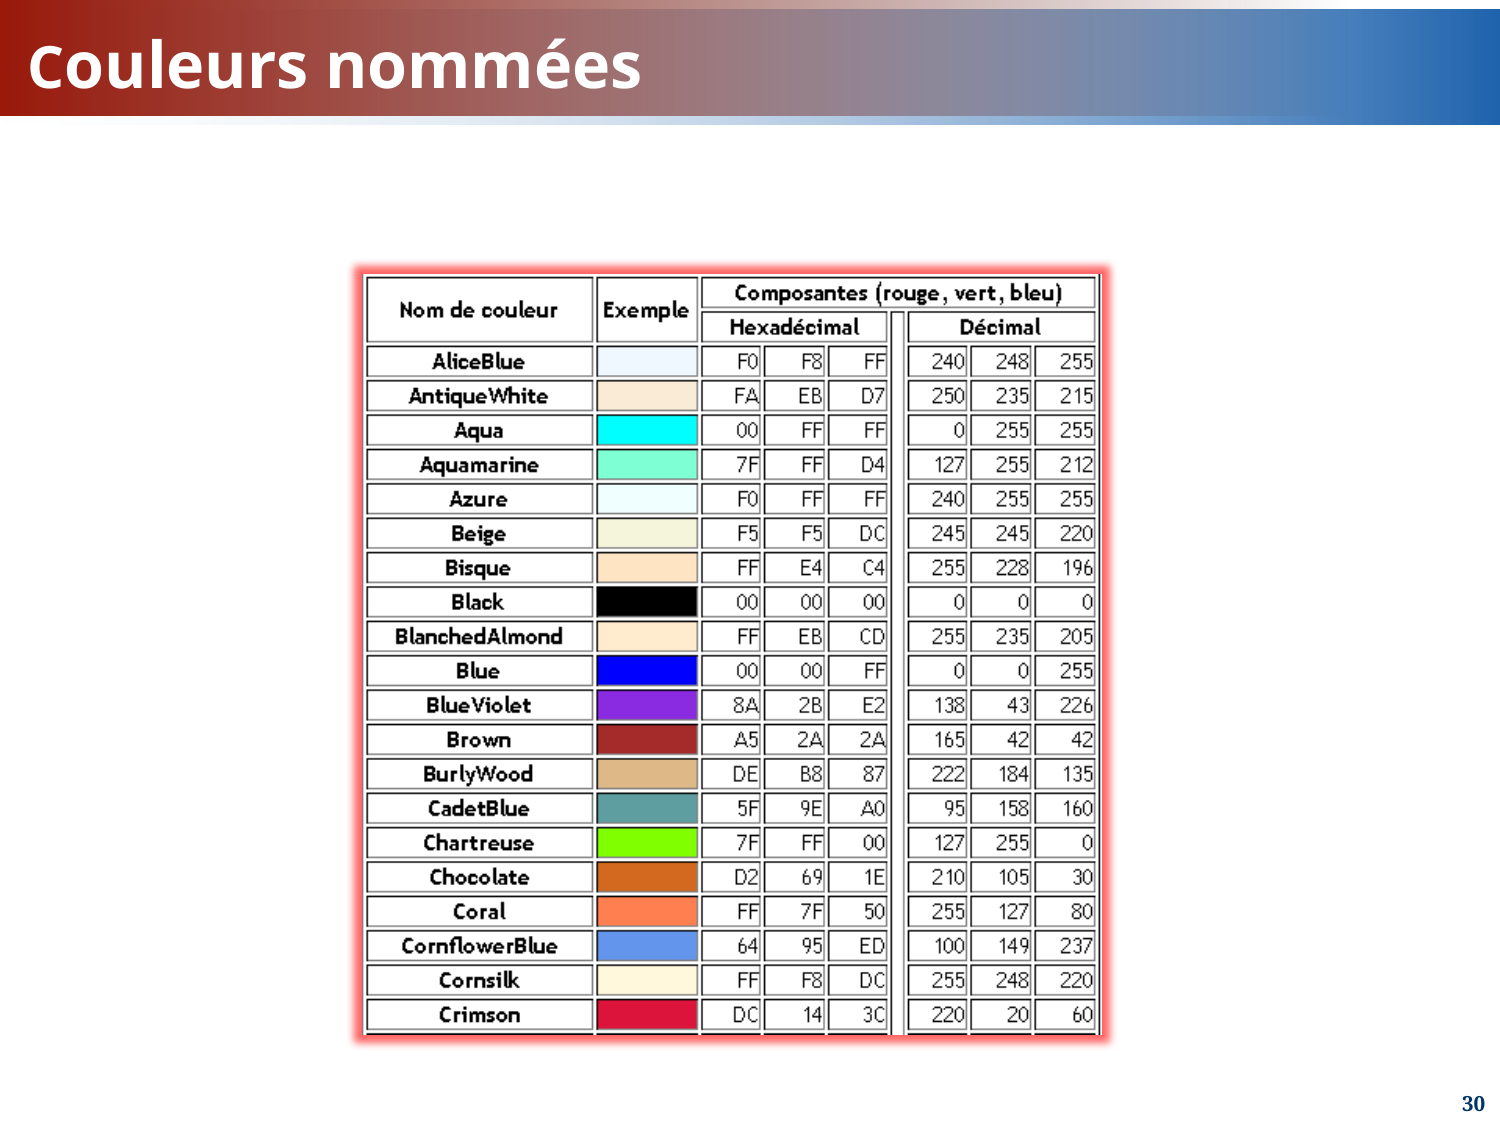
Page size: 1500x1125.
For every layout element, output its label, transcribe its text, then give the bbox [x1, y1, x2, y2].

title Couleurs nommées [12, 0, 1500, 126]
picture [362, 273, 1102, 1036]
slide_number 30 [1149, 1083, 1500, 1125]
